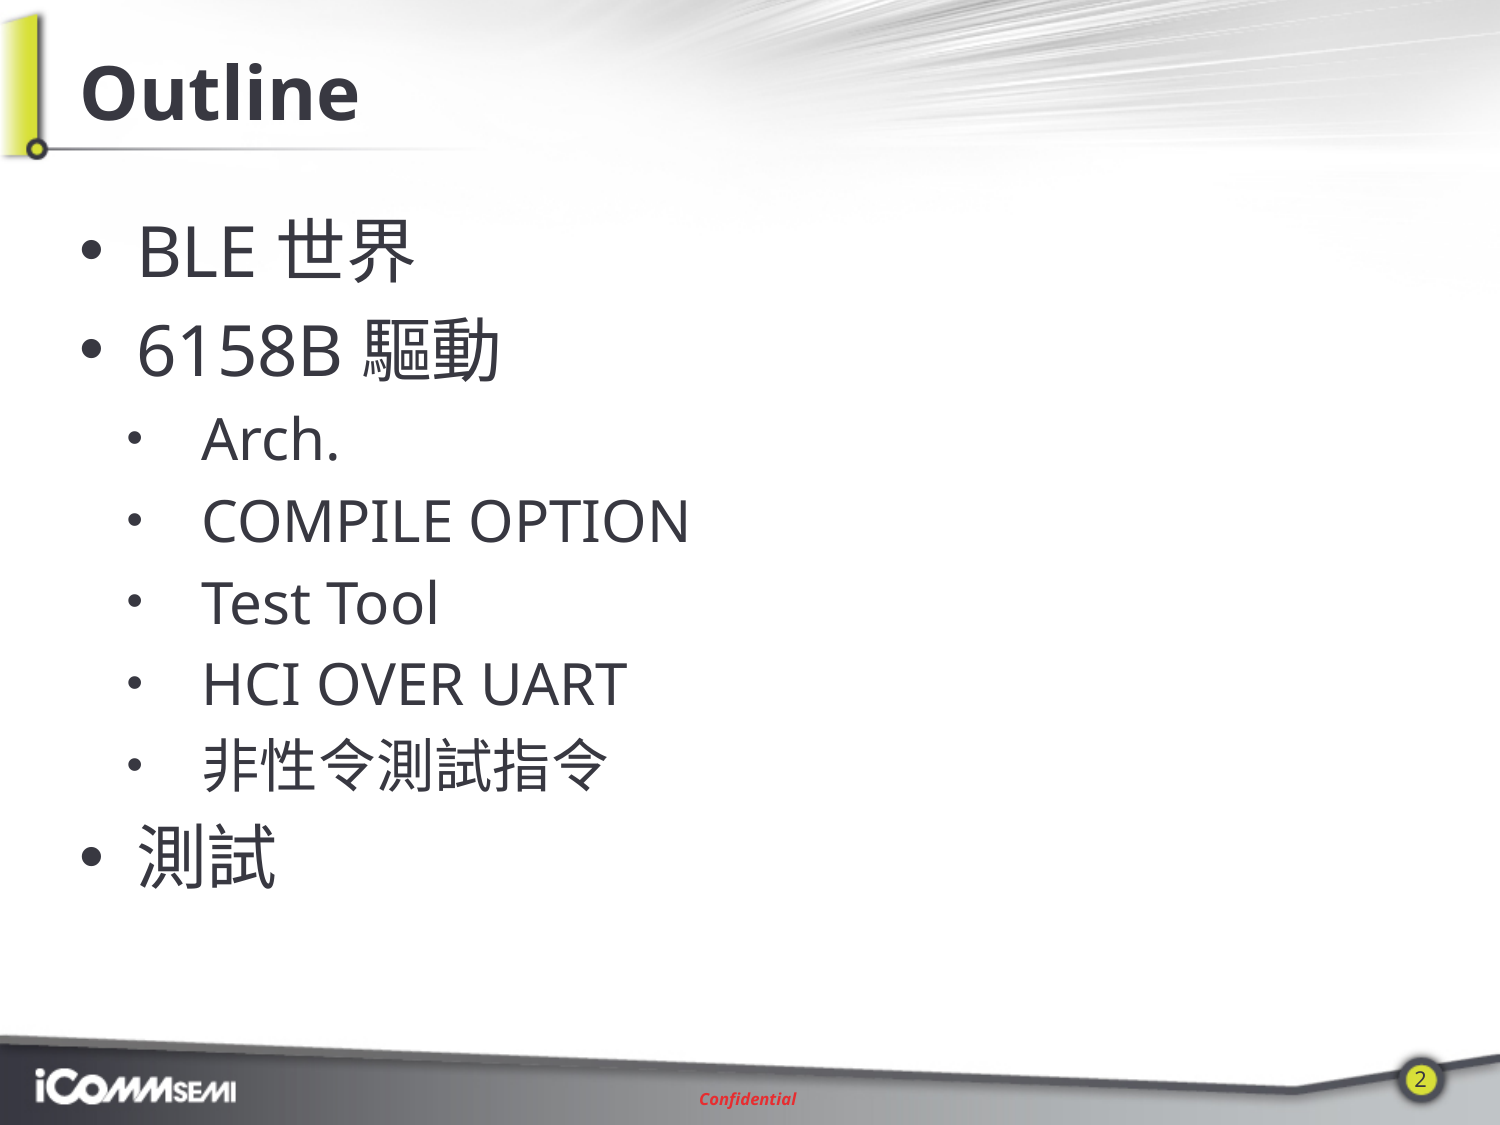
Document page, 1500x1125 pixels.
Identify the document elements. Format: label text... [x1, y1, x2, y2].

title Outline [64, 31, 1436, 149]
list BLE世界 6158B驅動 Arch. COMPILE OPTION Test Tool HCI OVER UART 非性令測試指令 測試 [64, 199, 1436, 1032]
picture [0, 0, 1500, 1125]
